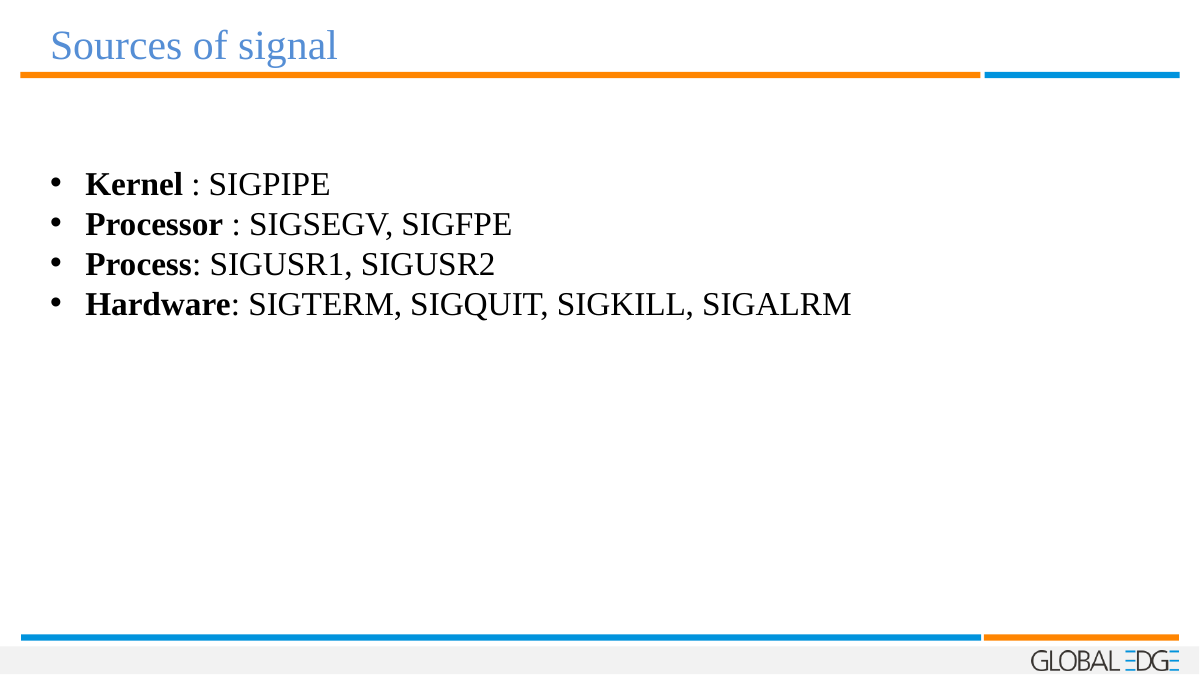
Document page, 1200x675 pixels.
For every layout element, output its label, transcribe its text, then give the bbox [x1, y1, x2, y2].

text_box Sources of signal [49, 12, 1130, 73]
text_box Kernel : SIGPIPE Processor : SIGSEGV, SIGFPE Process: SIGUSR1, SIGUSR2 Hardware: SIGTERM, SIGQUIT, SIGKILL, SIGALRM [49, 112, 1130, 412]
picture [1031, 650, 1179, 671]
